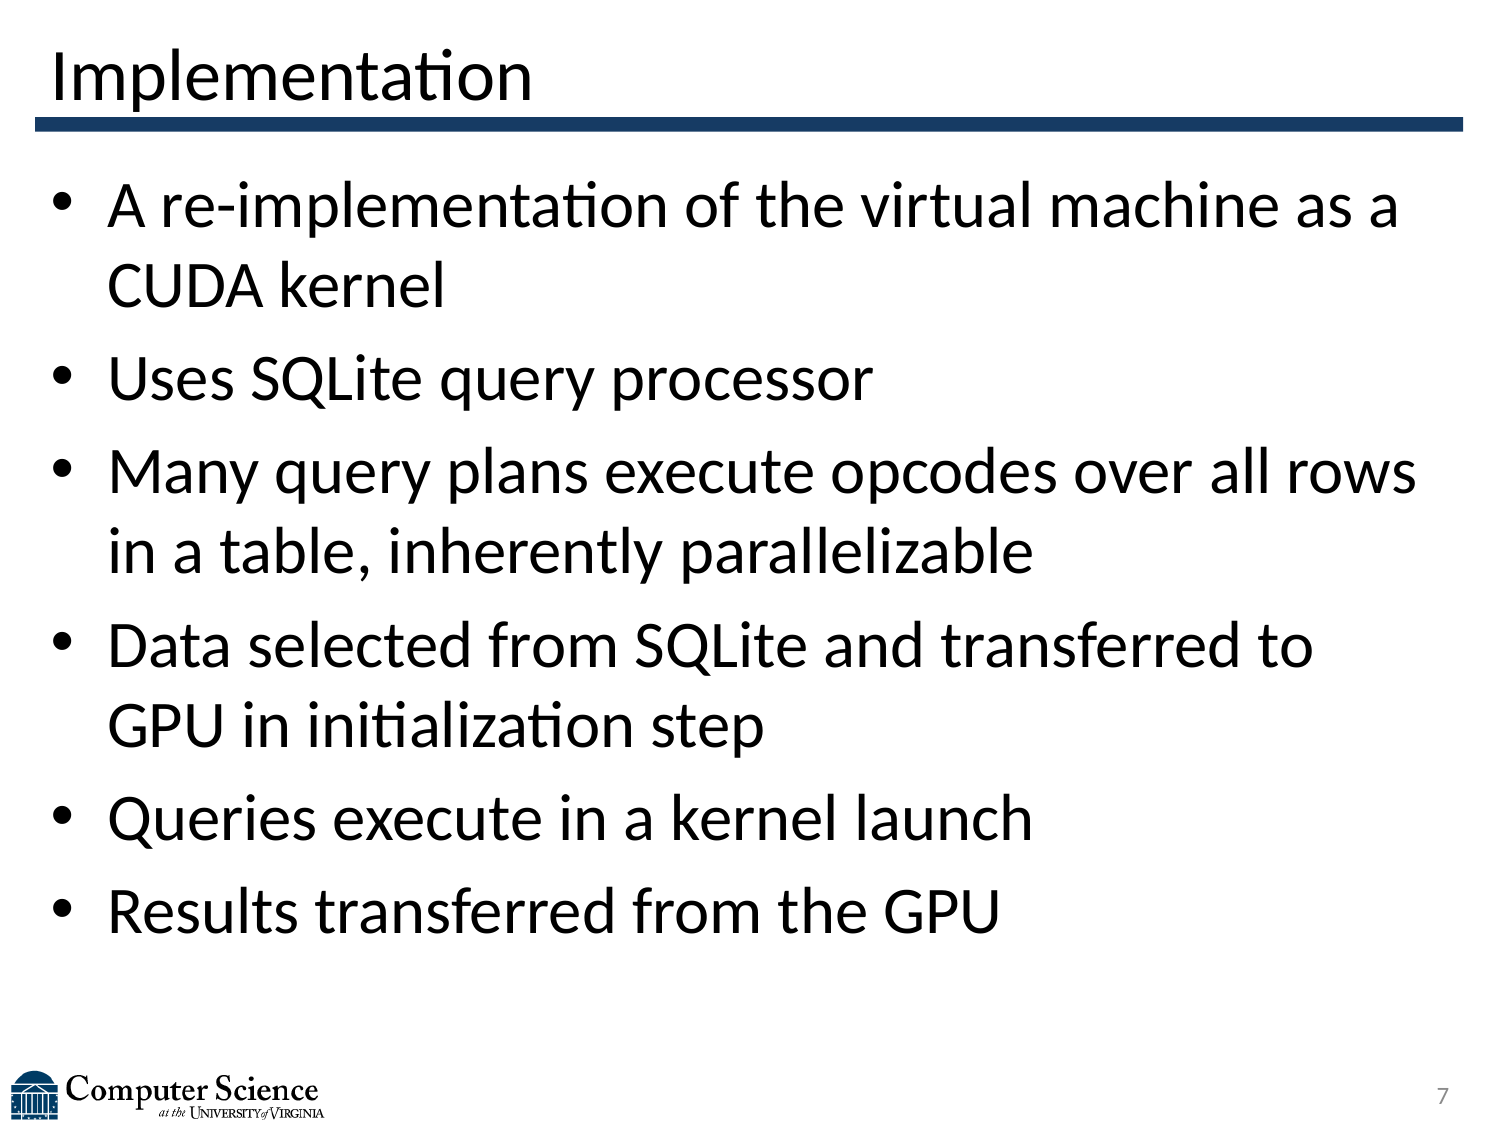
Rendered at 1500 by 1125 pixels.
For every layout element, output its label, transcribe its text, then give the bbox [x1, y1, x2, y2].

title Implementation [35, 17, 1465, 123]
list A re-implementation of the virtual machine as a CUDA kernel Uses SQLite query processor Many query plans execute opcodes over all rows in a table, inherently parallelizable Data selected from SQLite and transferred to GPU in initialization step Queries execute in a kernel launch Results transferred from the GPU [35, 153, 1465, 1005]
picture [8, 1069, 330, 1120]
slide_number 7 [1114, 1064, 1465, 1125]
